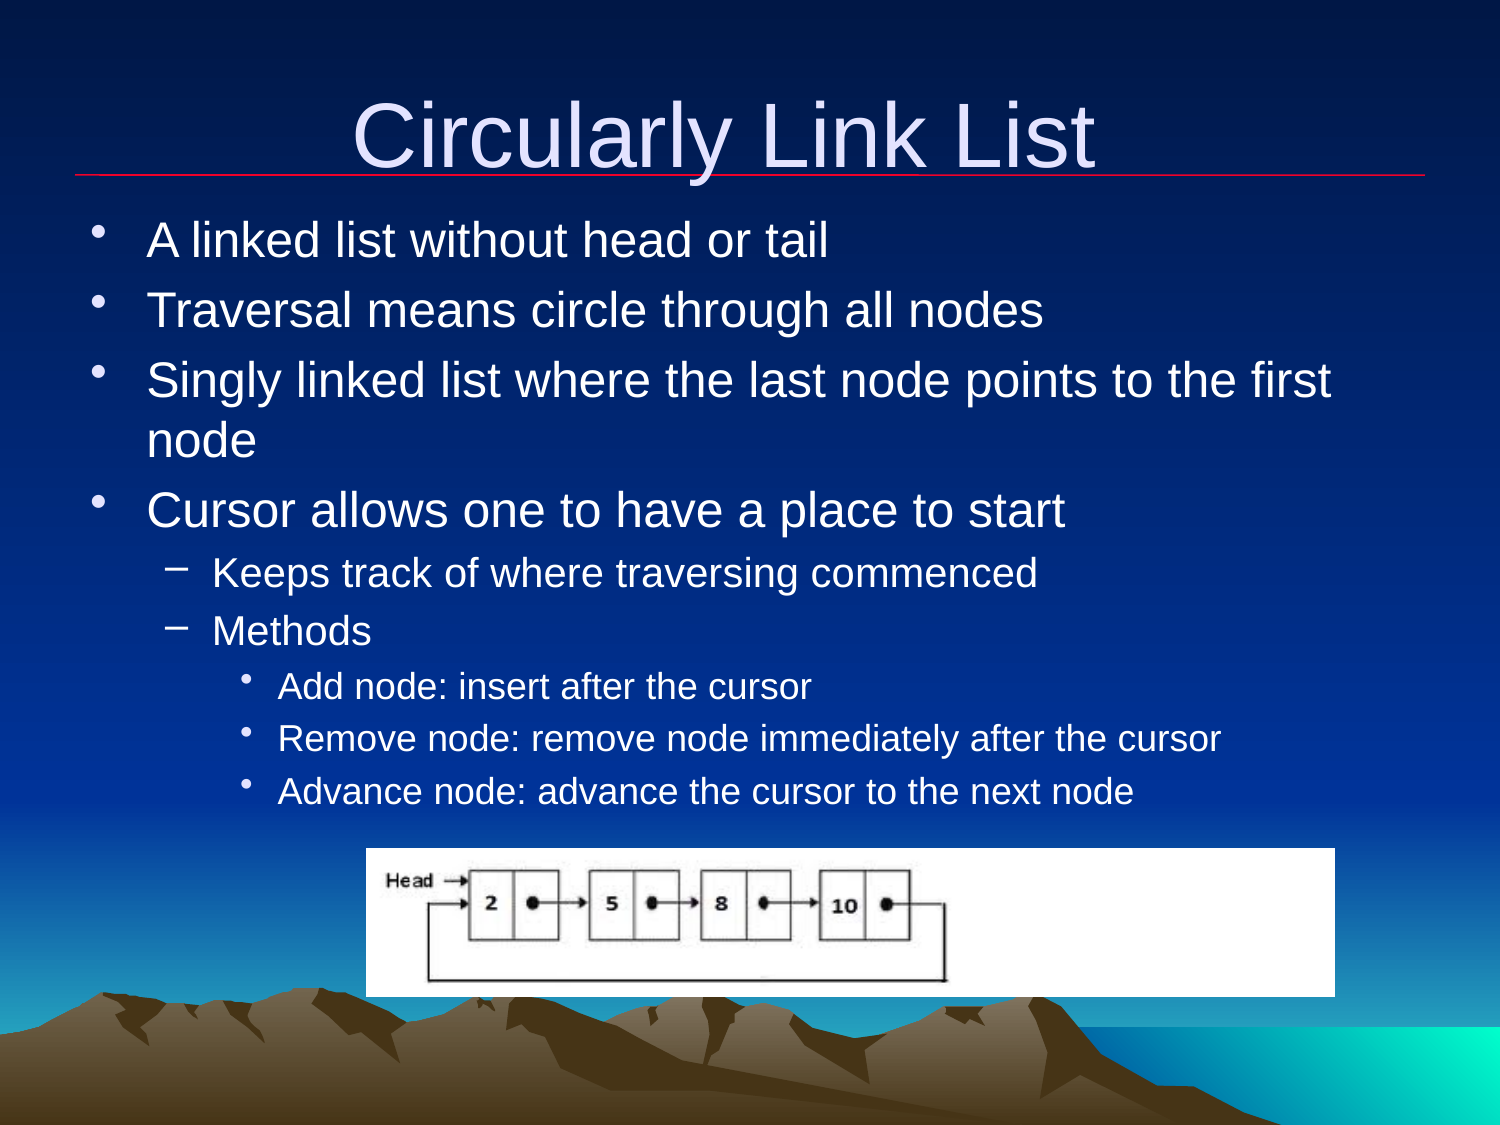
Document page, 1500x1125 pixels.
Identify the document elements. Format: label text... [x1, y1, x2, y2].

picture [365, 848, 1335, 998]
list A linked list without head or tail Traversal means circle through all nodes Singly linked list where the last node points to the first node Cursor allows one to have a place to start Keeps track of where traversing commenced Methods Add node: insert after the cursor Remove node: remove node immediately after the cursor Advance node: advance the cursor to the next node [74, 199, 1426, 944]
title Circularly Link List [74, 37, 1426, 199]
